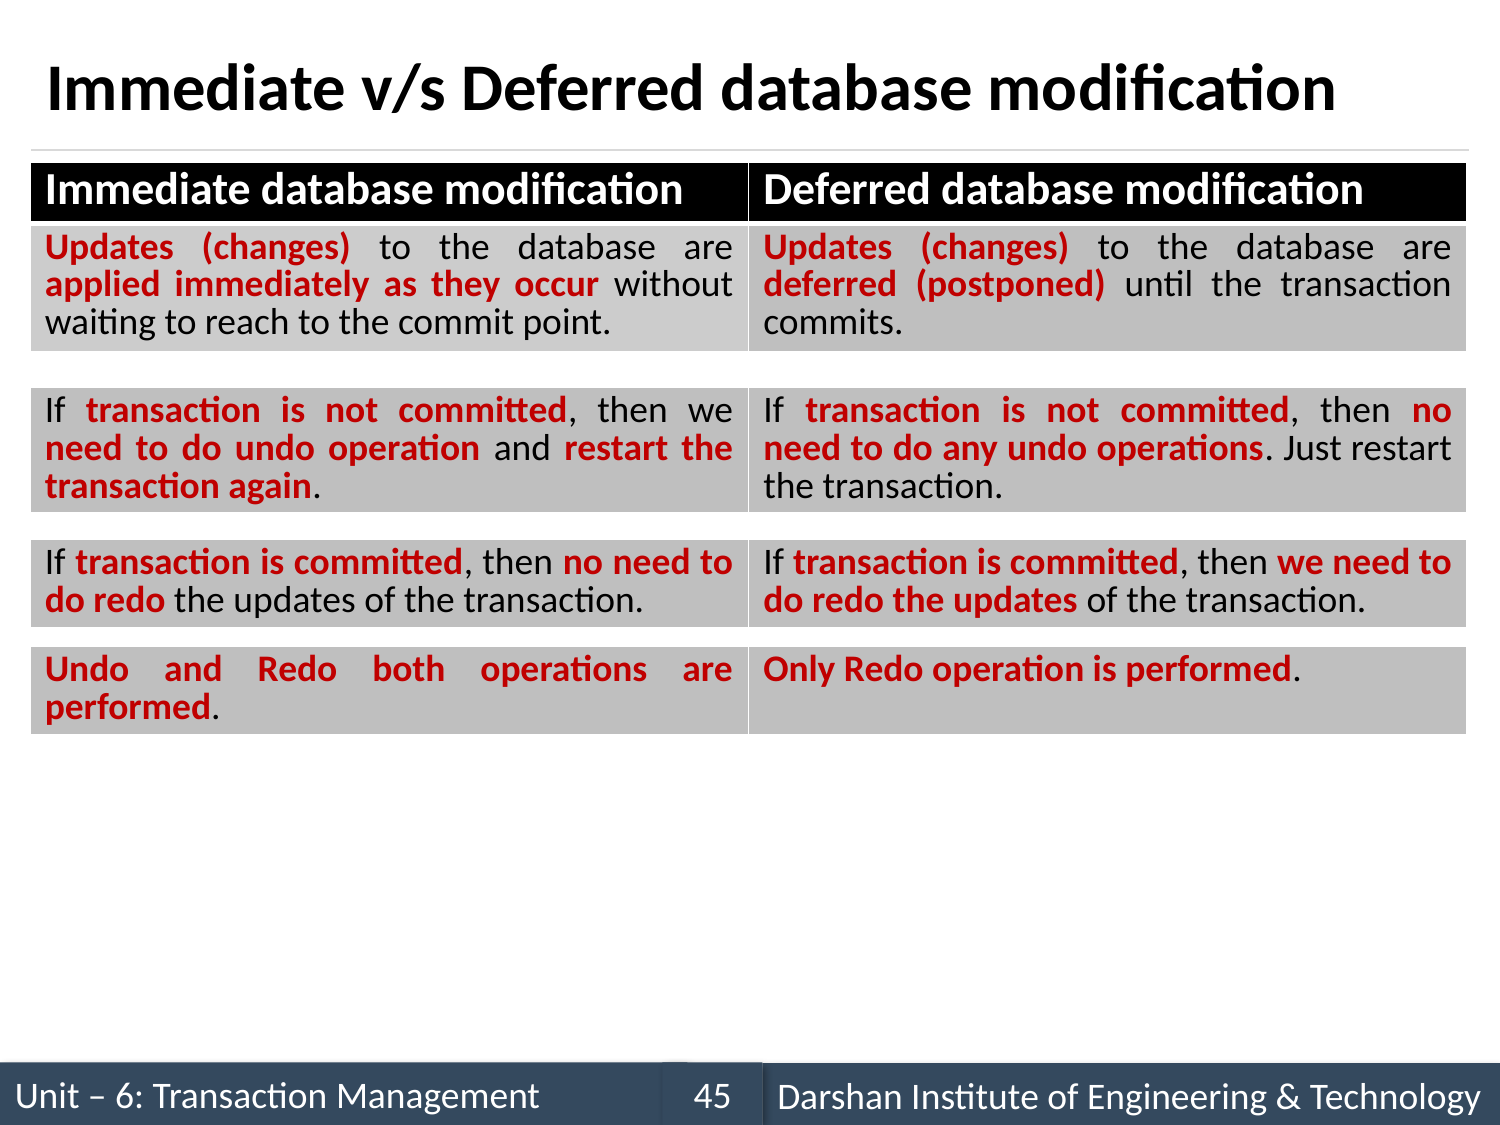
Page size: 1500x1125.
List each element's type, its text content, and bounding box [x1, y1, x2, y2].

table_header If transaction is not committed, then we need to do undo operation and restart the transaction again. [31, 388, 748, 512]
table_cell Updates (changes) to the database are deferred (postponed) until the transaction commits. [749, 226, 1466, 351]
table_header Only Redo operation is performed. [749, 647, 1466, 734]
table_header If transaction is not committed, then no need to do any undo operations. Just restart the transaction. [749, 388, 1466, 512]
table_header Undo and Redo both operations are performed. [31, 647, 748, 734]
table_header If transaction is committed, then no need to do redo the updates of the transaction. [31, 540, 748, 627]
table_header Deferred database modification [749, 163, 1466, 221]
table_header If transaction is committed, then we need to do redo the updates of the transaction. [749, 540, 1466, 627]
table_header Immediate database modification [31, 163, 748, 221]
title Immediate v/s Deferred database modification [31, 17, 1469, 150]
table_cell Updates (changes) to the database are applied immediately as they occur without waiting to reach to the commit point. [31, 226, 748, 351]
